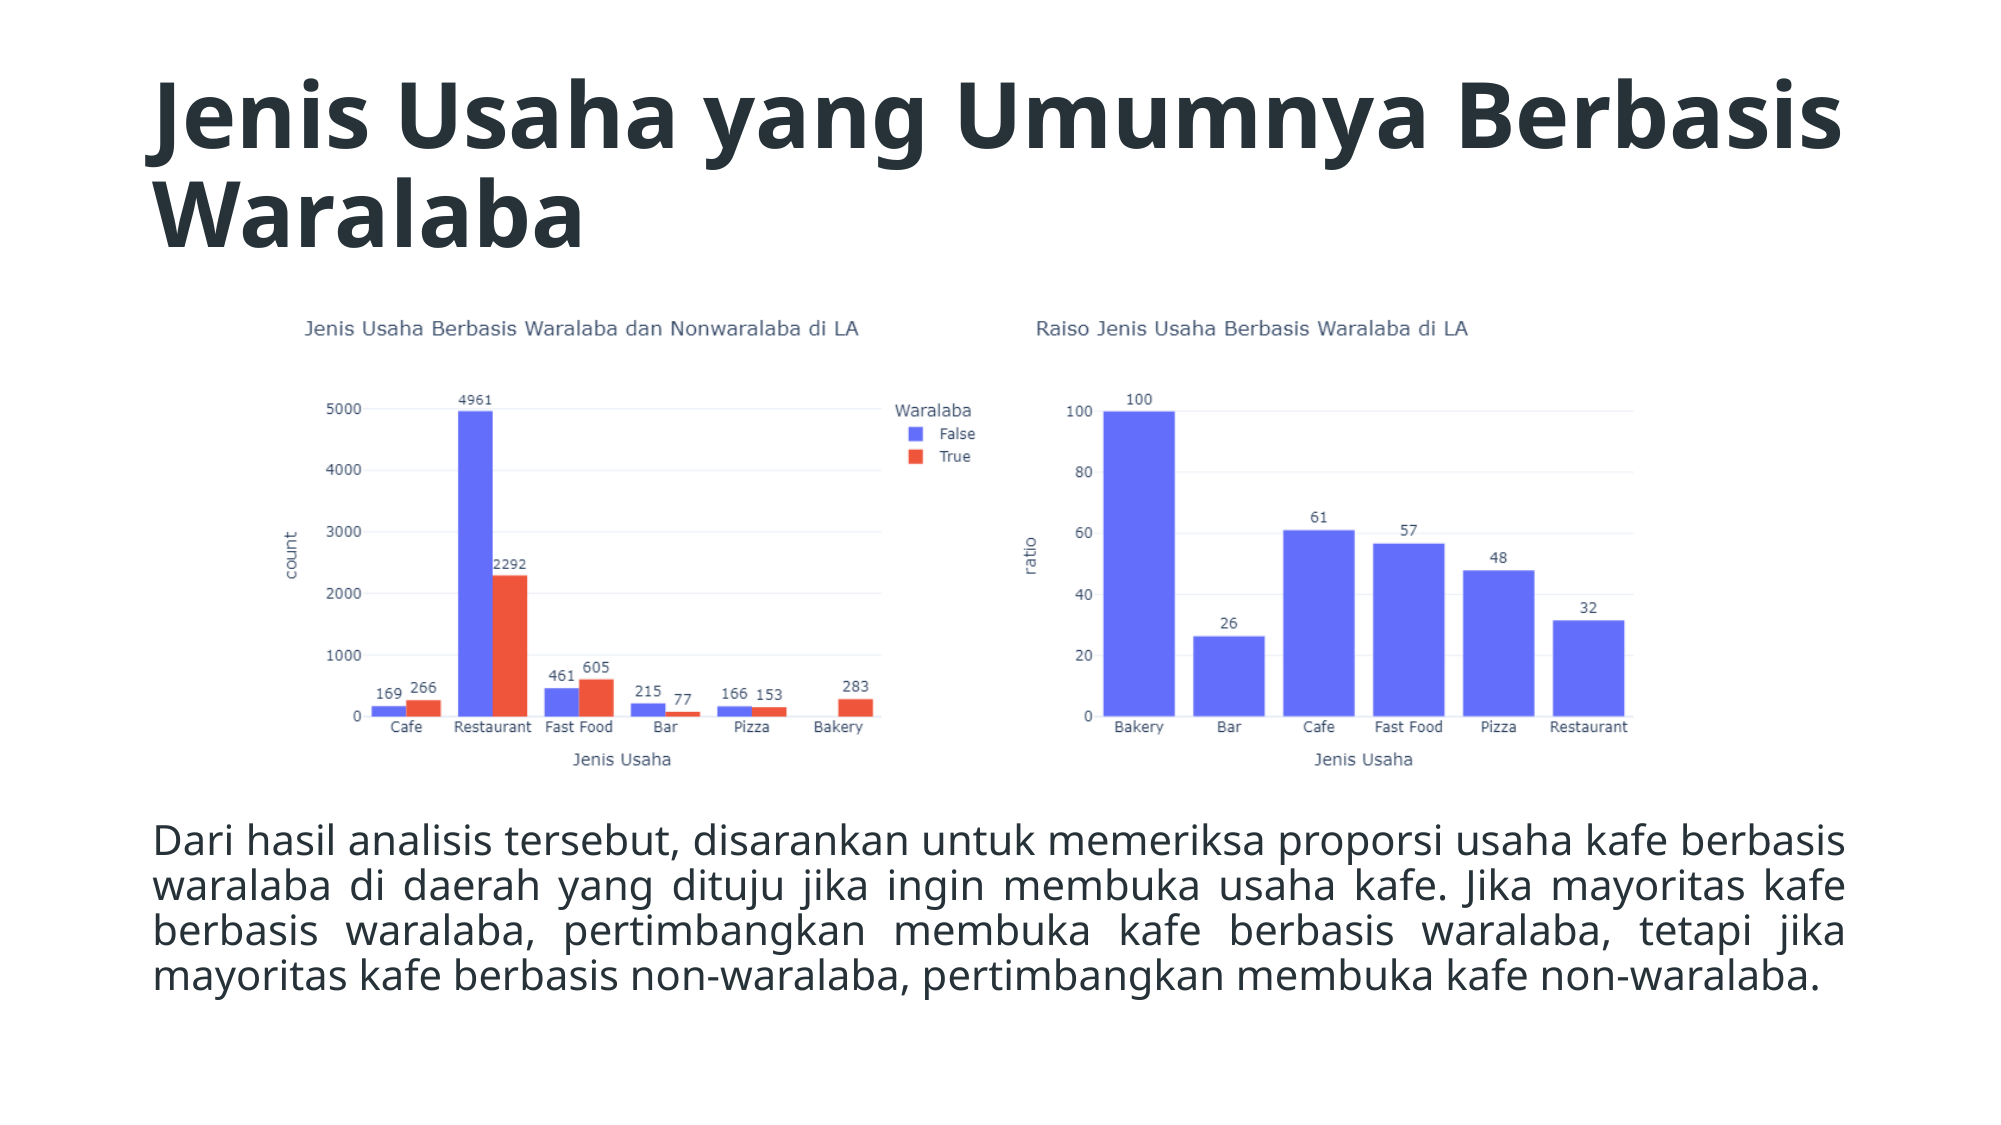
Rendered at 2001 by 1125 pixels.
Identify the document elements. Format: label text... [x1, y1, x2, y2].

list Dari hasil analisis tersebut, disarankan untuk memeriksa proporsi usaha kafe berbasis waralaba di daerah yang dituju jika ingin membuka usaha kafe. Jika mayoritas kafe berbasis waralaba, pertimbangkan membuka kafe berbasis waralaba, tetapi jika mayoritas kafe berbasis non-waralaba, pertimbangkan membuka kafe non-waralaba. [137, 811, 1863, 992]
title Jenis Usaha yang Umumnya Berbasis Waralaba [137, 59, 1863, 278]
picture [999, 276, 1729, 812]
picture [268, 276, 997, 812]
